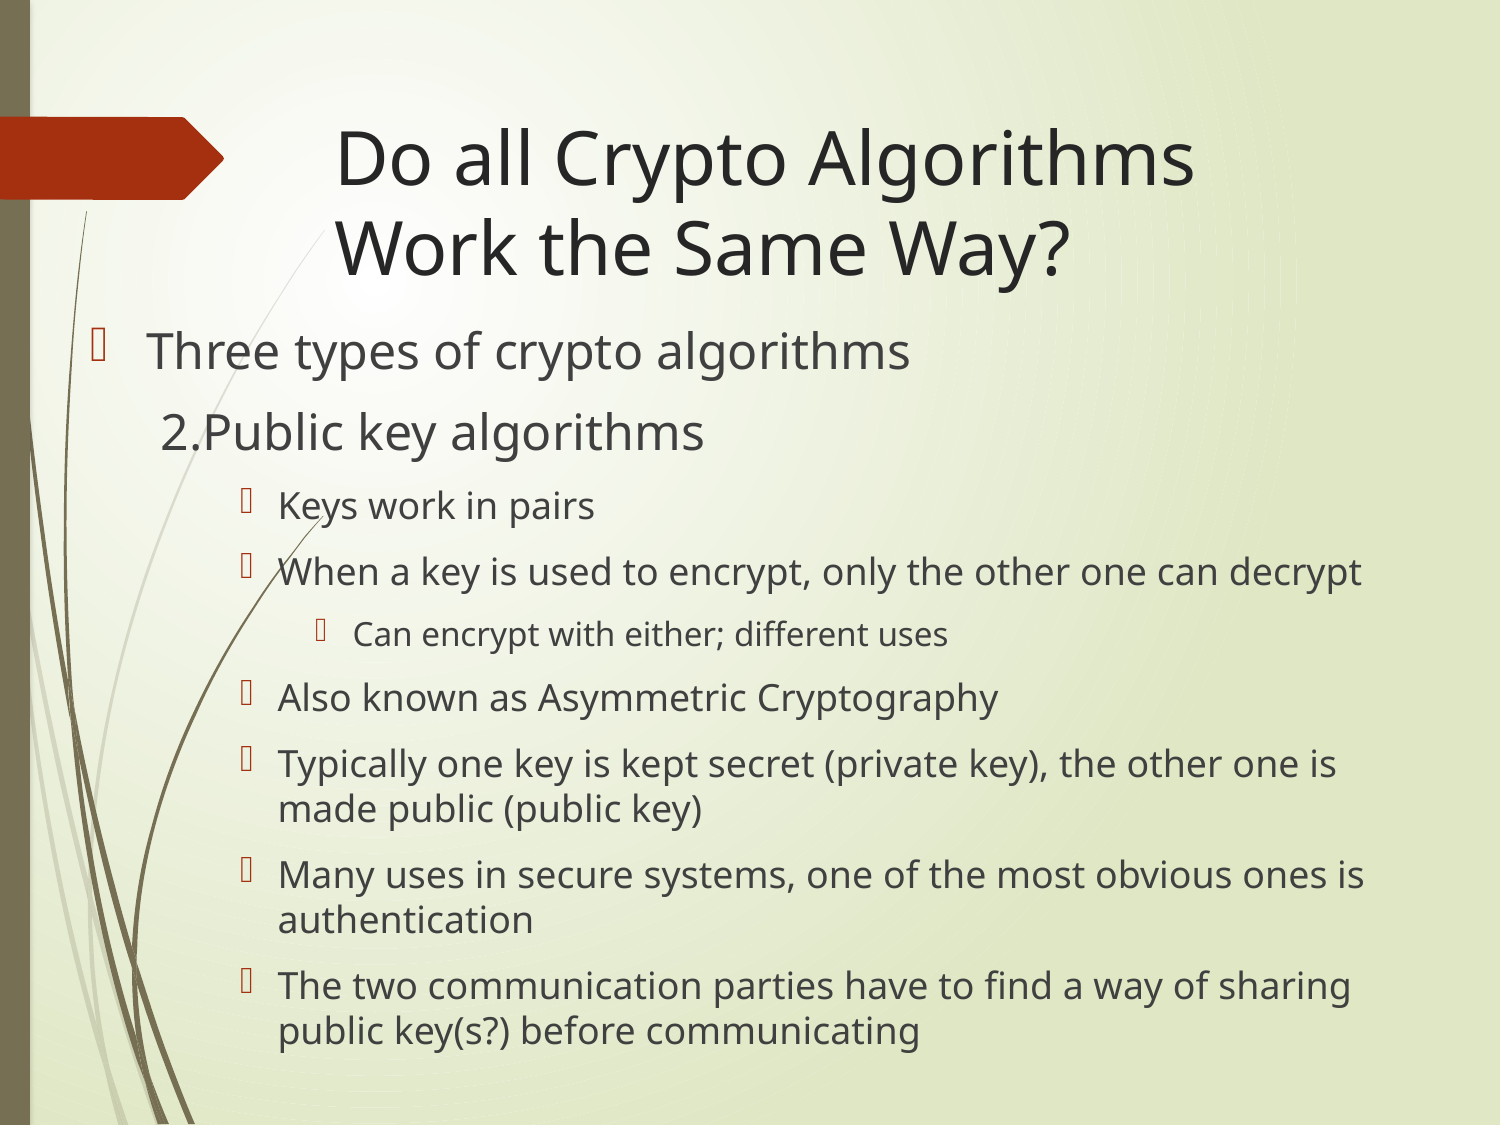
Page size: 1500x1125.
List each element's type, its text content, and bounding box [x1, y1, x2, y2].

list Three types of crypto algorithms 2.Public key algorithms Keys work in pairs When a key is used to encrypt, only the other one can decrypt Can encrypt with either; different uses Also known as Asymmetric Cryptography Typically one key is kept secret (private key), the other one is made public (public key) Many uses in secure systems, one of the most obvious ones is authentication The two communication parties have to find a way of sharing public key(s?) before communicating [75, 312, 1460, 1107]
title Do all Crypto Algorithms Work the Same Way? [319, 102, 1400, 312]
